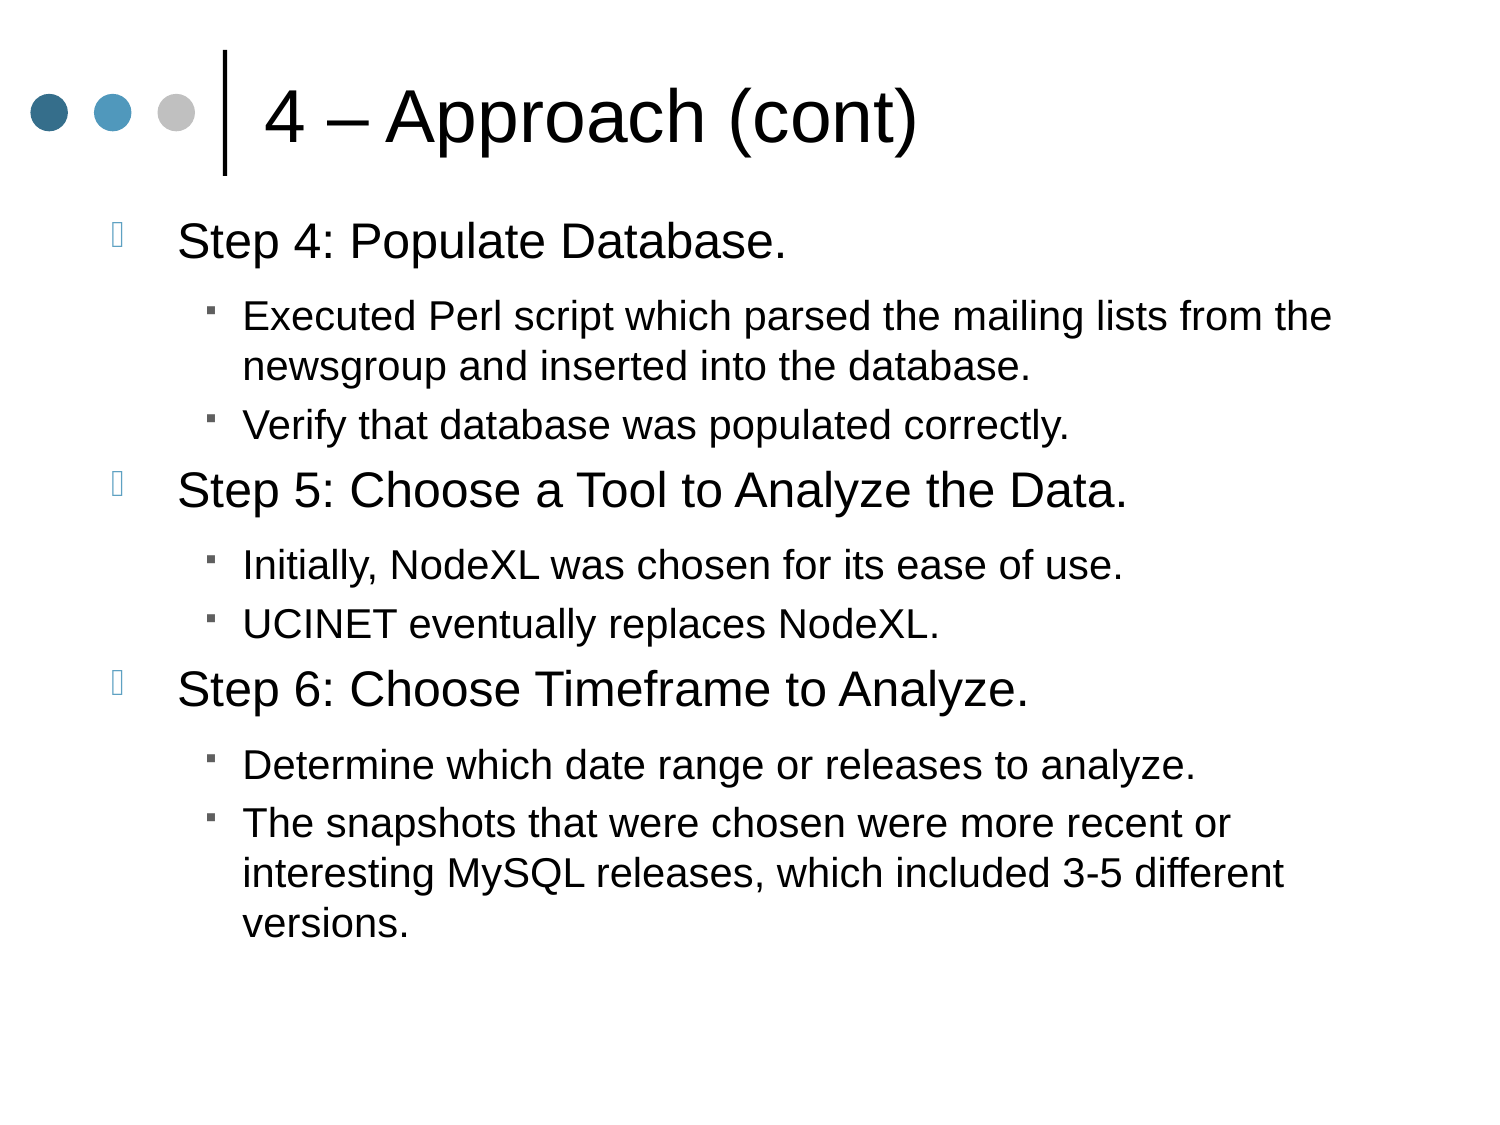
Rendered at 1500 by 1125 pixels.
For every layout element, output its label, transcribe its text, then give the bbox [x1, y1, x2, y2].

list Step 4: Populate Database. Executed Perl script which parsed the mailing lists from the newsgroup and inserted into the database. Verify that database was populated correctly. Step 5: Choose a Tool to Analyze the Data. Initially, NodeXL was chosen for its ease of use. UCINET eventually replaces NodeXL. Step 6: Choose Timeframe to Analyze. Determine which date range or releases to analyze. The snapshots that were chosen were more recent or interesting MySQL releases, which included 3-5 different versions. [95, 200, 1447, 1077]
title 4 – Approach (cont) [249, 49, 1449, 177]
